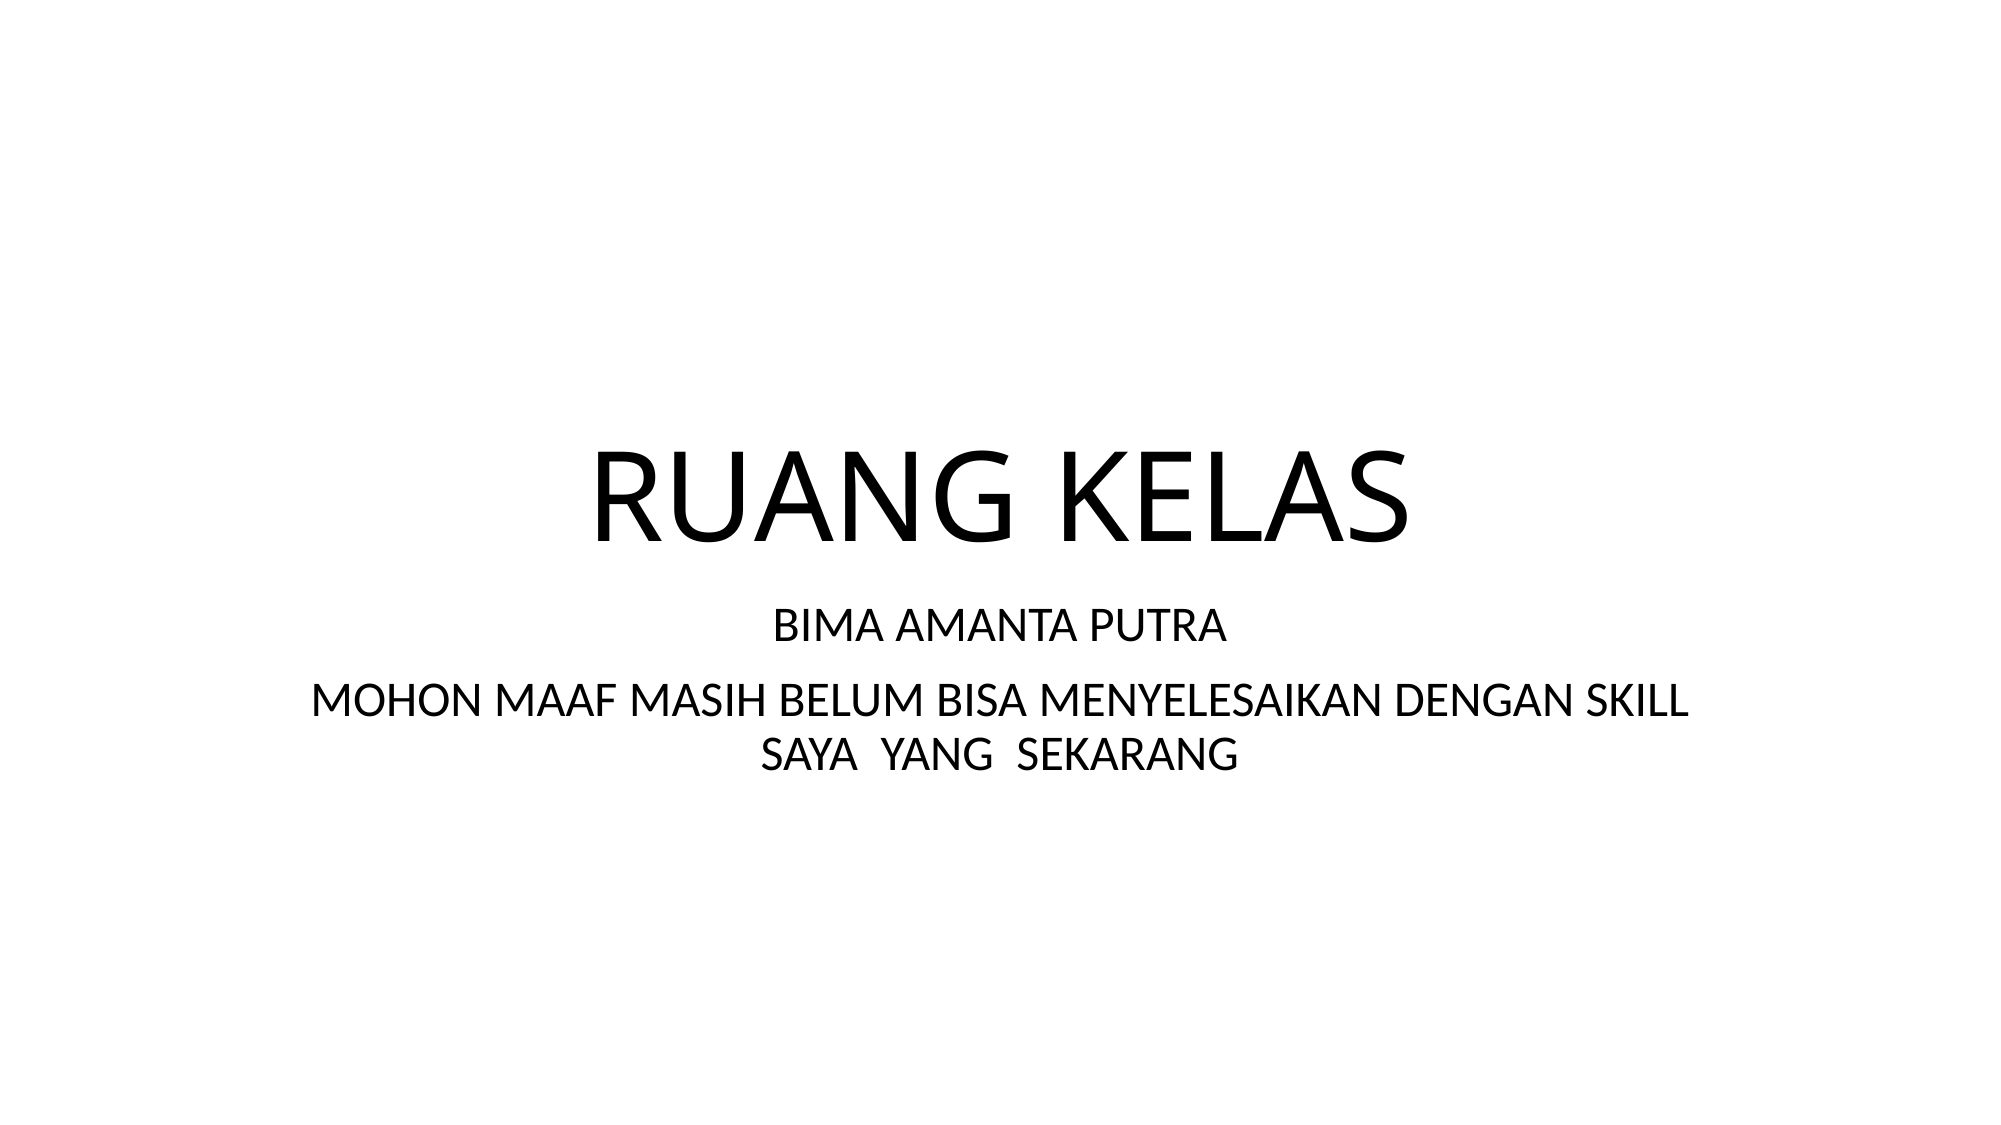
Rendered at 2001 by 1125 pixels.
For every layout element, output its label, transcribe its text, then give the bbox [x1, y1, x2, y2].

title RUANG KELAS [249, 184, 1750, 576]
subtitle BIMA AMANTA PUTRA MOHON MAAF MASIH BELUM BISA MENYELESAIKAN DENGAN SKILL SAYA YANG SEKARANG [249, 590, 1750, 863]
